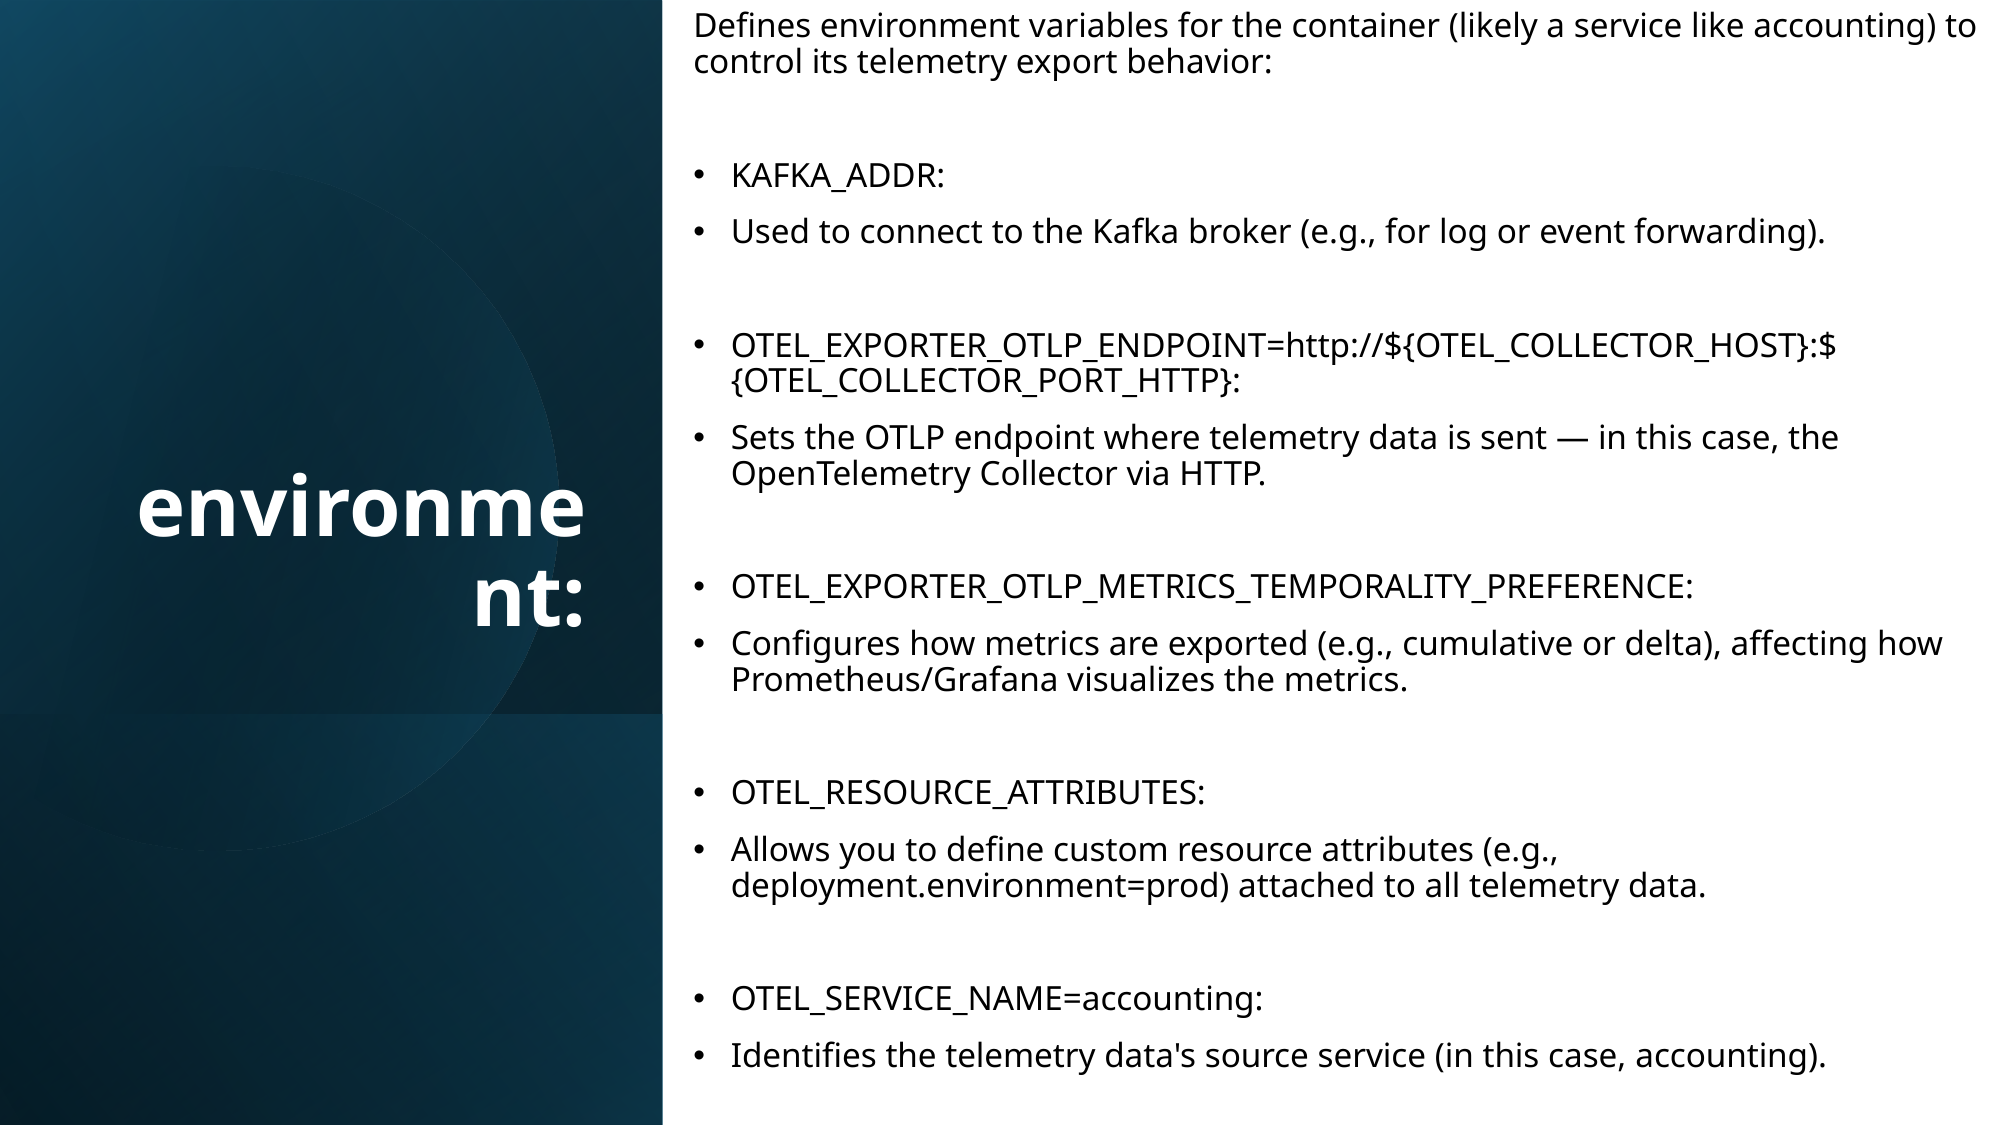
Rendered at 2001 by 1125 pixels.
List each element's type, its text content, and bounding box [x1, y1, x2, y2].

title environment: [76, 96, 602, 652]
text_box [0, 0, 664, 1125]
text_box [664, 0, 2000, 1125]
list Defines environment variables for the container (likely a service like accounting) to control its telemetry export behavior: KAFKA_ADDR: Used to connect to the Kafka broker (e.g., for log or event forwarding). OTEL_EXPORTER_OTLP_ENDPOINT=http://${OTEL_COLLECTOR_HOST}:${OTEL_COLLECTOR_PORT_HTTP}: Sets the OTLP endpoint where telemetry data is sent — in this case, the OpenTelemetry Collector via HTTP. OTEL_EXPORTER_OTLP_METRICS_TEMPORALITY_PREFERENCE: Configures how metrics are exported (e.g., cumulative or delta), affecting how Prometheus/Grafana visualizes the metrics. OTEL_RESOURCE_ATTRIBUTES: Allows you to define custom resource attributes (e.g., deployment.environment=prod) attached to all telemetry data. OTEL_SERVICE_NAME=accounting: Identifies the telemetry data's source service (in this case, accounting). [678, 1, 2000, 1124]
